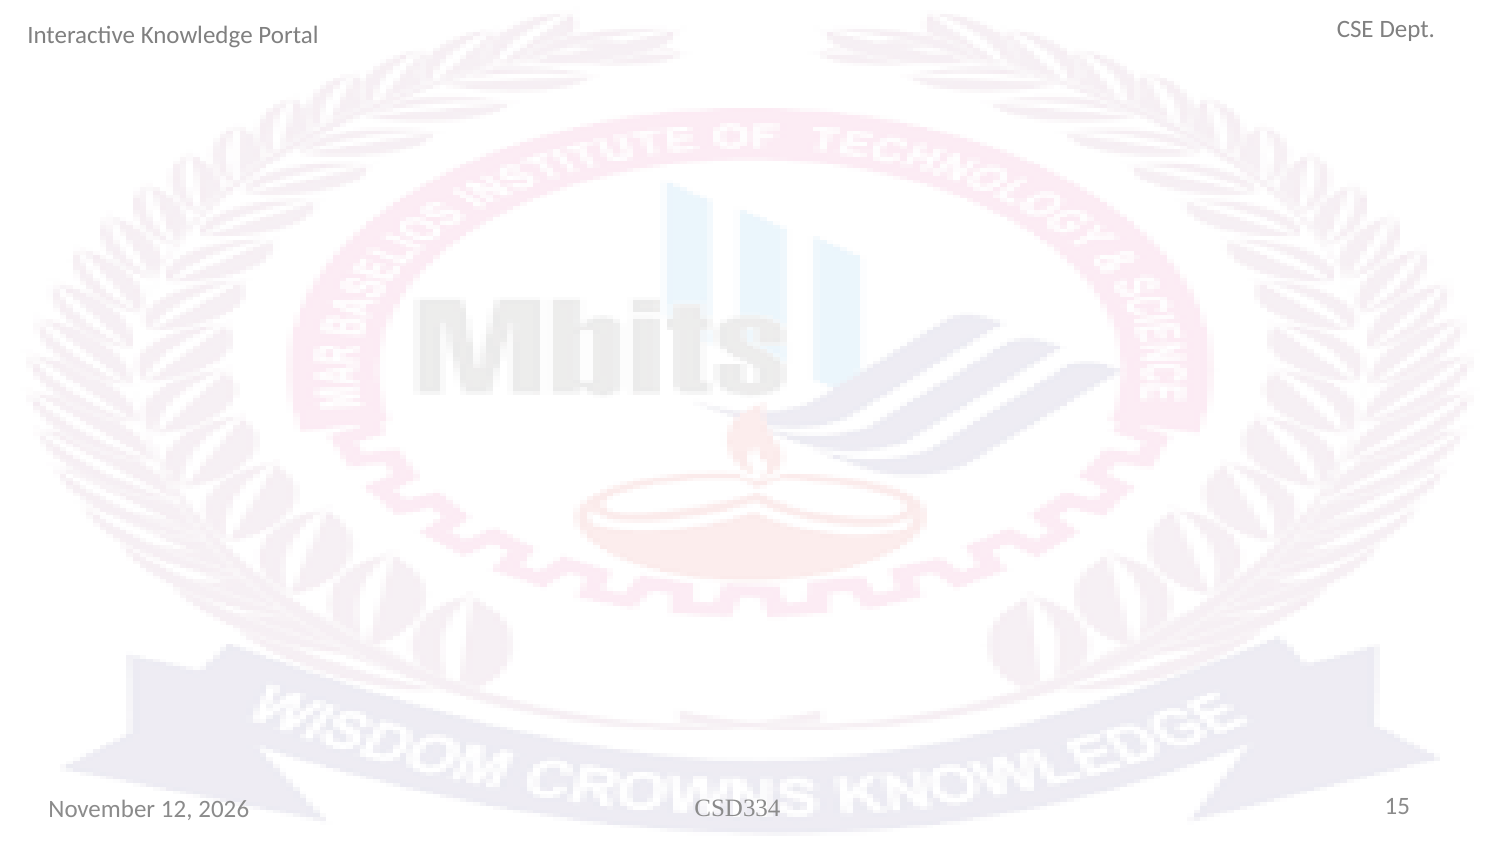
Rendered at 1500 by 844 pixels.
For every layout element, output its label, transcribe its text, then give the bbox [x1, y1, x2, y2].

text_box CSE Dept. [1224, 4, 1450, 50]
footer CSD334 [500, 784, 975, 830]
text_box Interactive Knowledge Portal [12, 11, 688, 86]
slide_number 15 [1074, 782, 1425, 827]
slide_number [33, 785, 384, 831]
